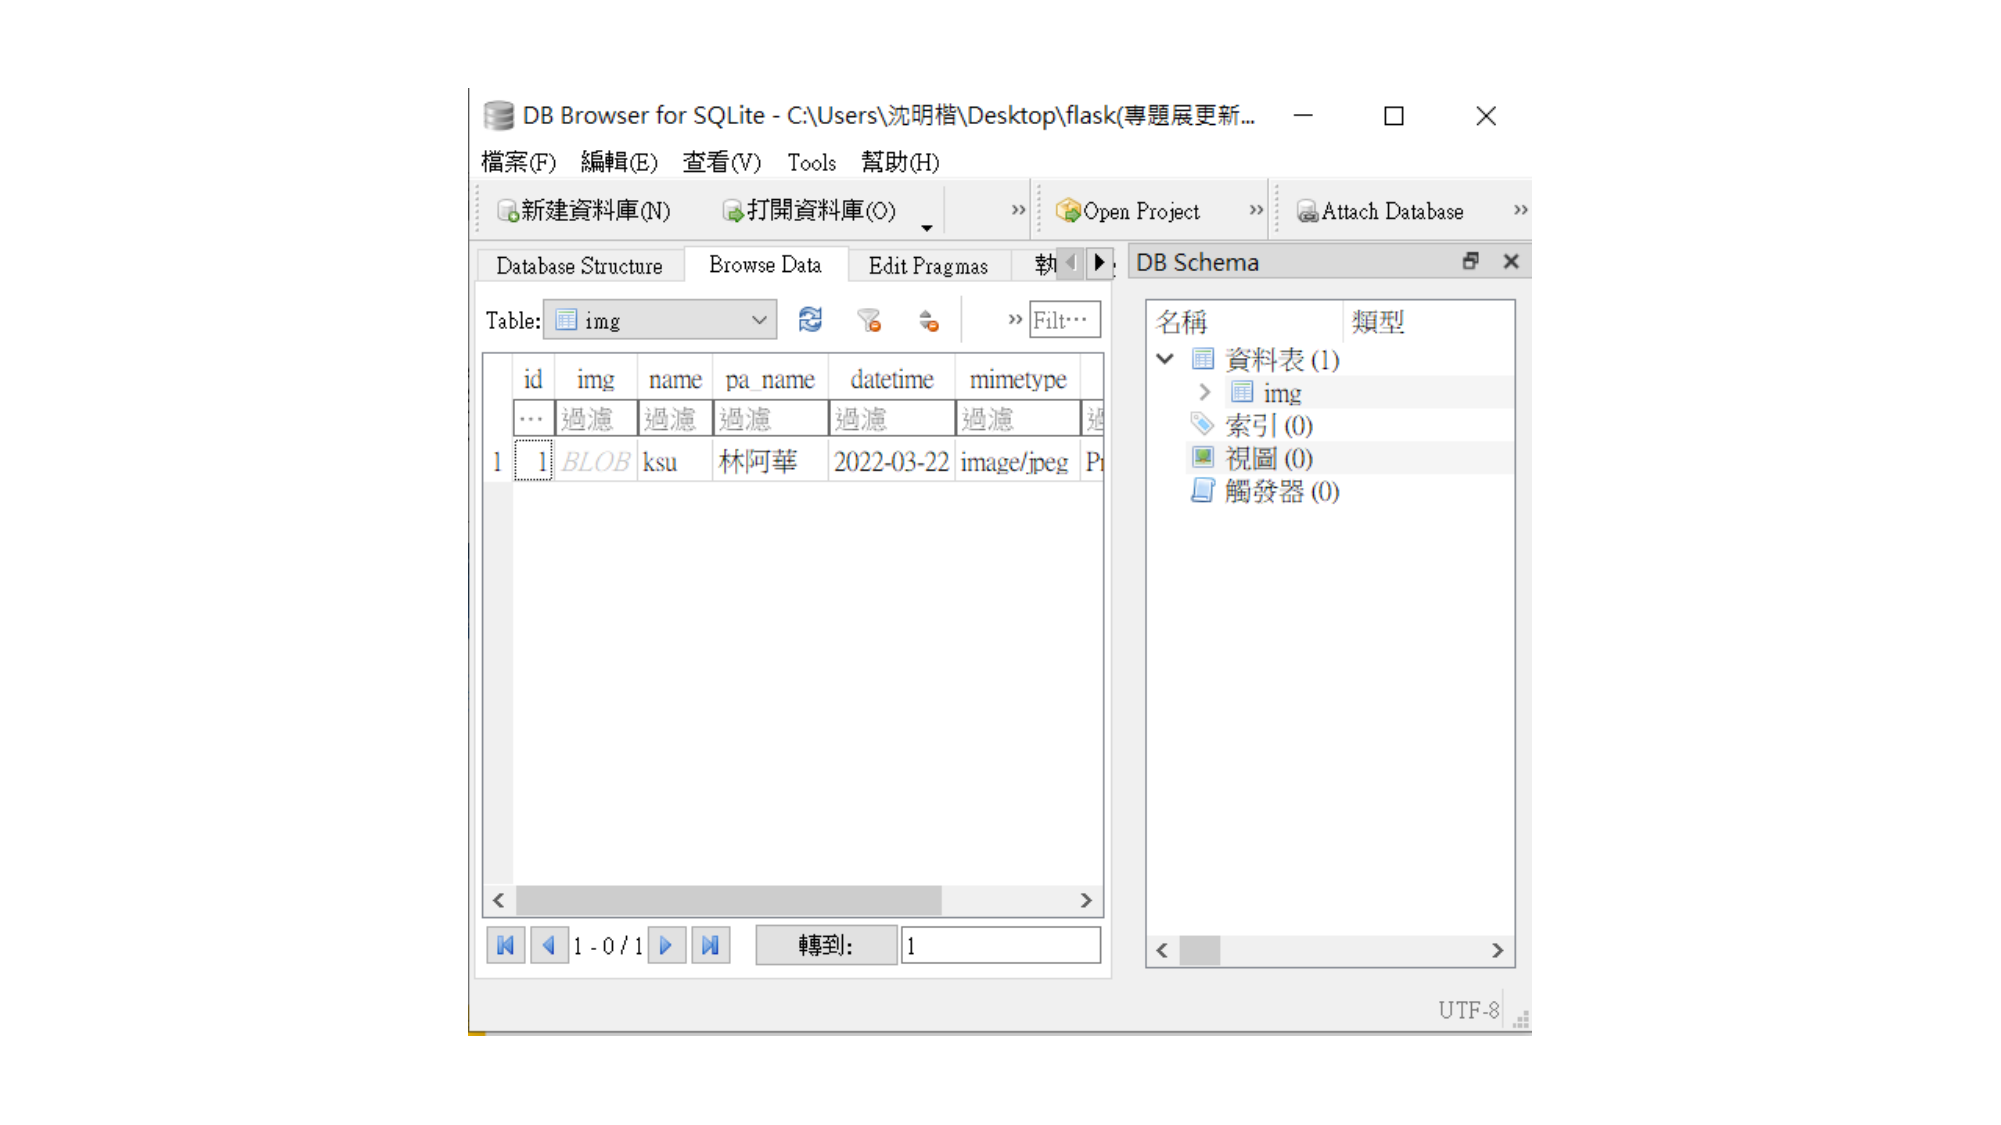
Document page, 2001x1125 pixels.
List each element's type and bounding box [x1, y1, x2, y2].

picture [468, 88, 1532, 1036]
